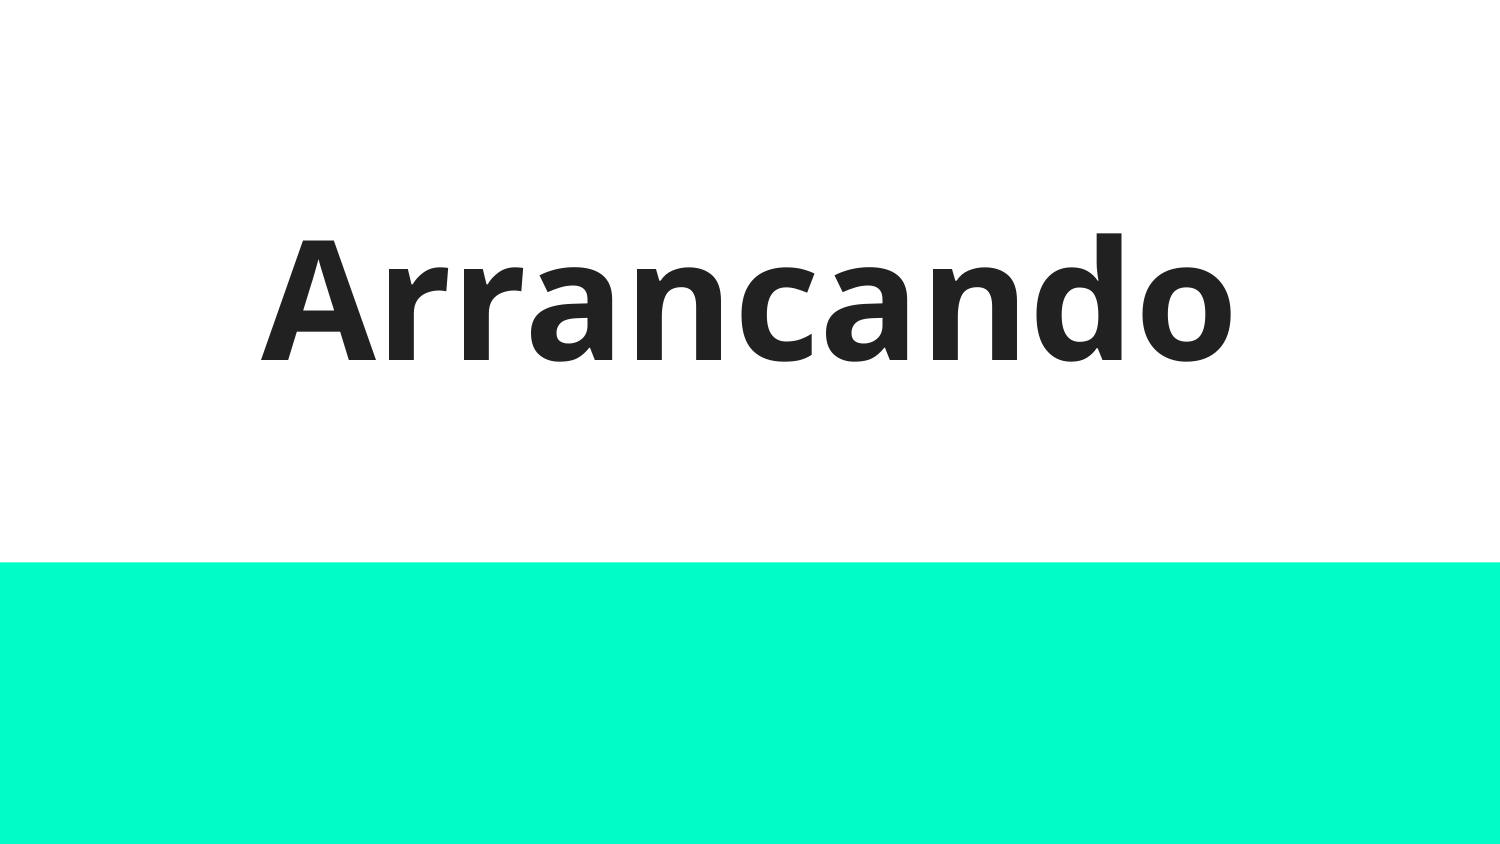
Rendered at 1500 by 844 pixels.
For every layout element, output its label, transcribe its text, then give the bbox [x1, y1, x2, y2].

title Arrancando [119, 126, 1381, 462]
